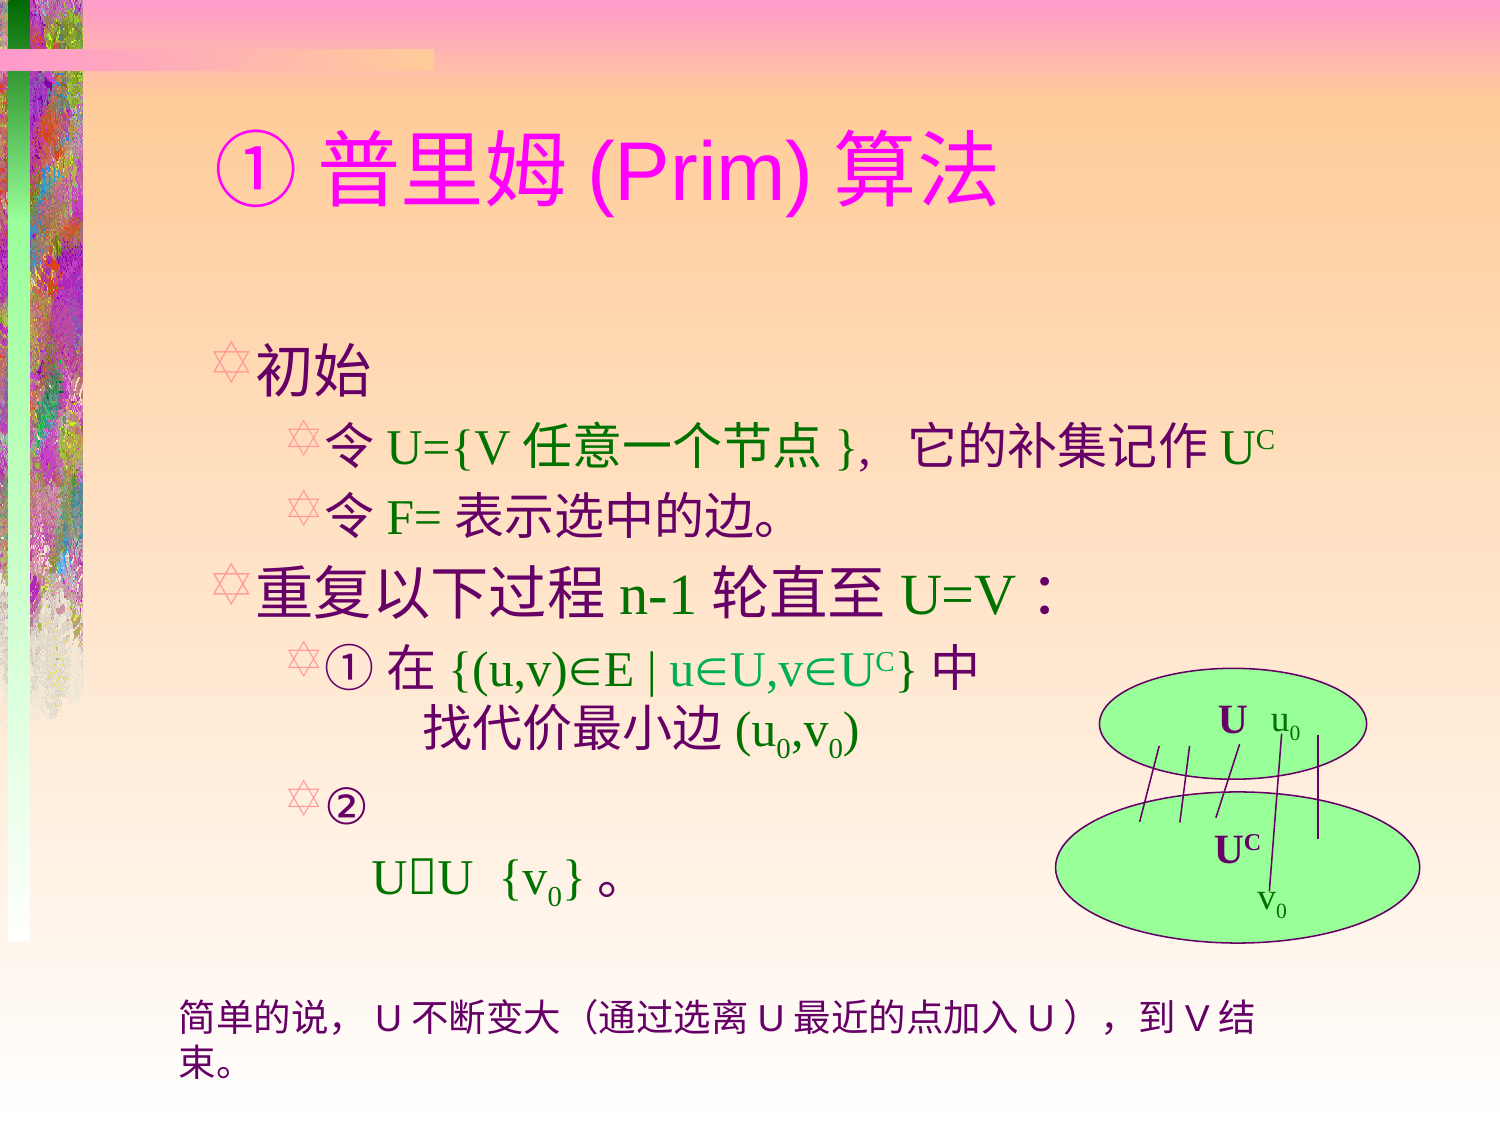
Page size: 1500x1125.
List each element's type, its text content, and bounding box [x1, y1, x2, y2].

picture [29, 71, 83, 821]
text_box 简单的说，U不断变大（通过选离U最近的点加入U），到V结束。 [163, 986, 1290, 1091]
picture [0, 71, 9, 821]
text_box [1215, 744, 1240, 818]
picture [29, 0, 83, 50]
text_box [1269, 733, 1282, 892]
text_box UC [1055, 791, 1420, 944]
text_box u0 [1256, 686, 1322, 753]
text_box v0 [1242, 864, 1309, 931]
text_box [1139, 745, 1160, 822]
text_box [1179, 745, 1190, 823]
picture [0, 0, 9, 50]
text_box U [1099, 668, 1367, 780]
text_box ①普里姆(Prim)算法 [199, 110, 1080, 225]
